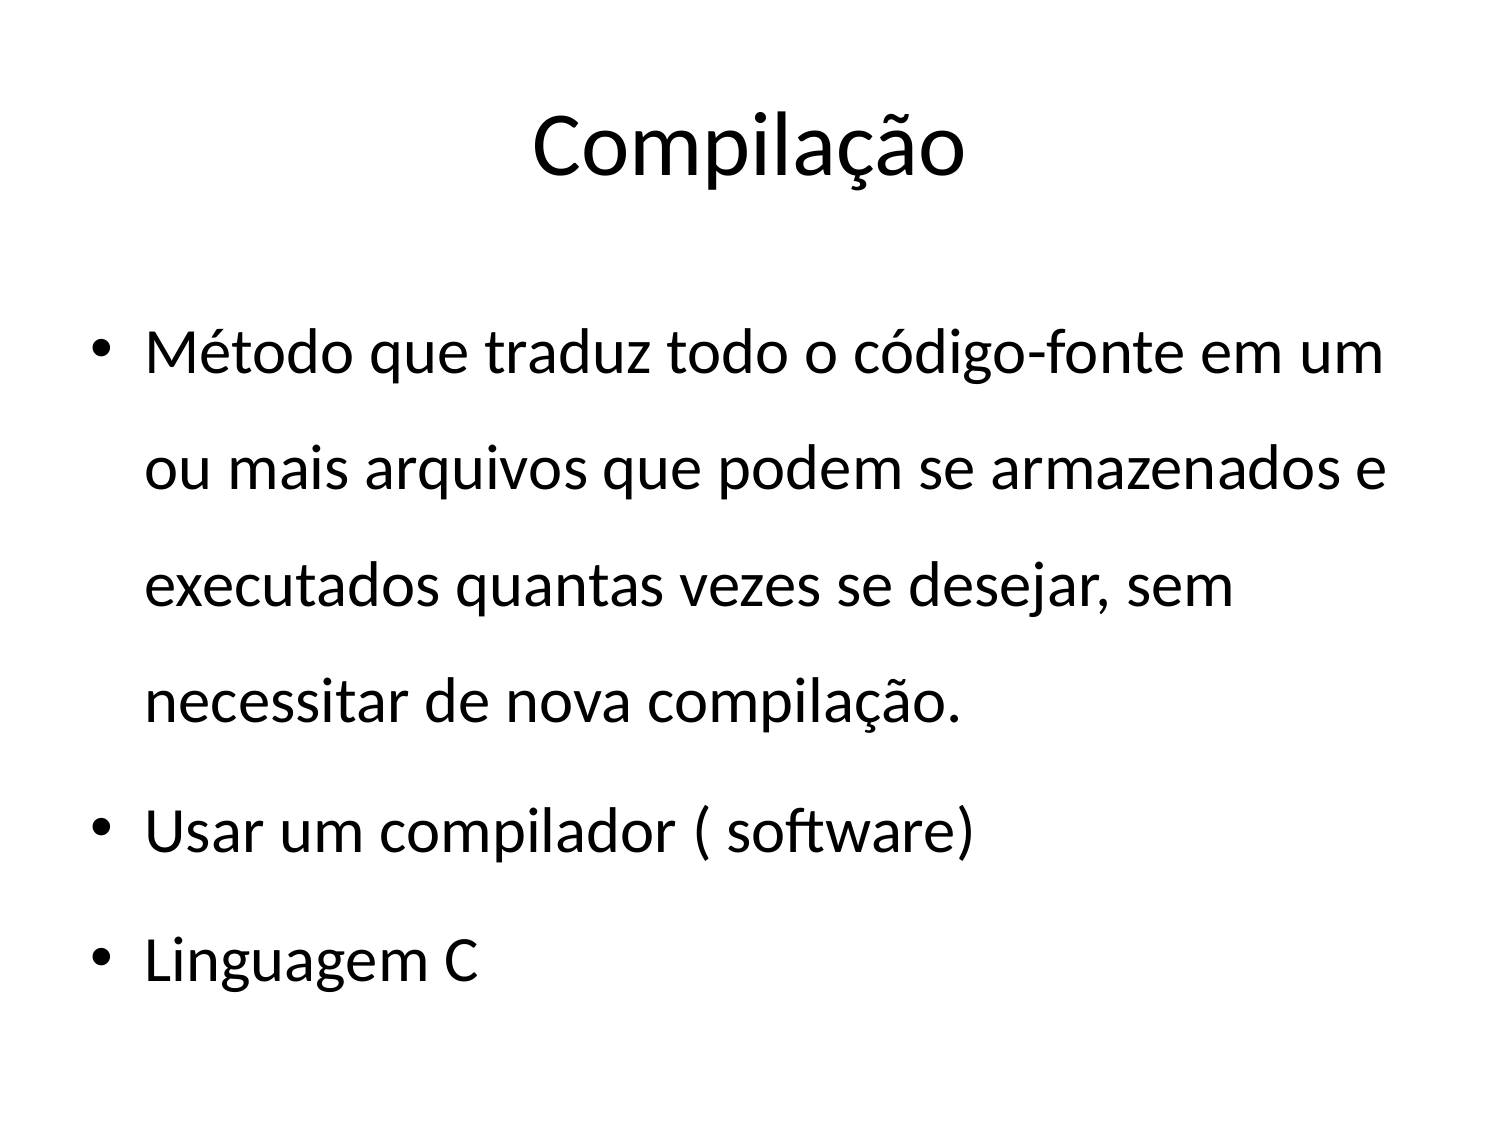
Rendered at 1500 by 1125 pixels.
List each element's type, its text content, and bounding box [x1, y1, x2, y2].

list Método que traduz todo o código-fonte em um ou mais arquivos que podem se armazenados e executados quantas vezes se desejar, sem necessitar de nova compilação. Usar um compilador ( software) Linguagem C [75, 262, 1425, 1005]
title Compilação [75, 45, 1425, 233]
